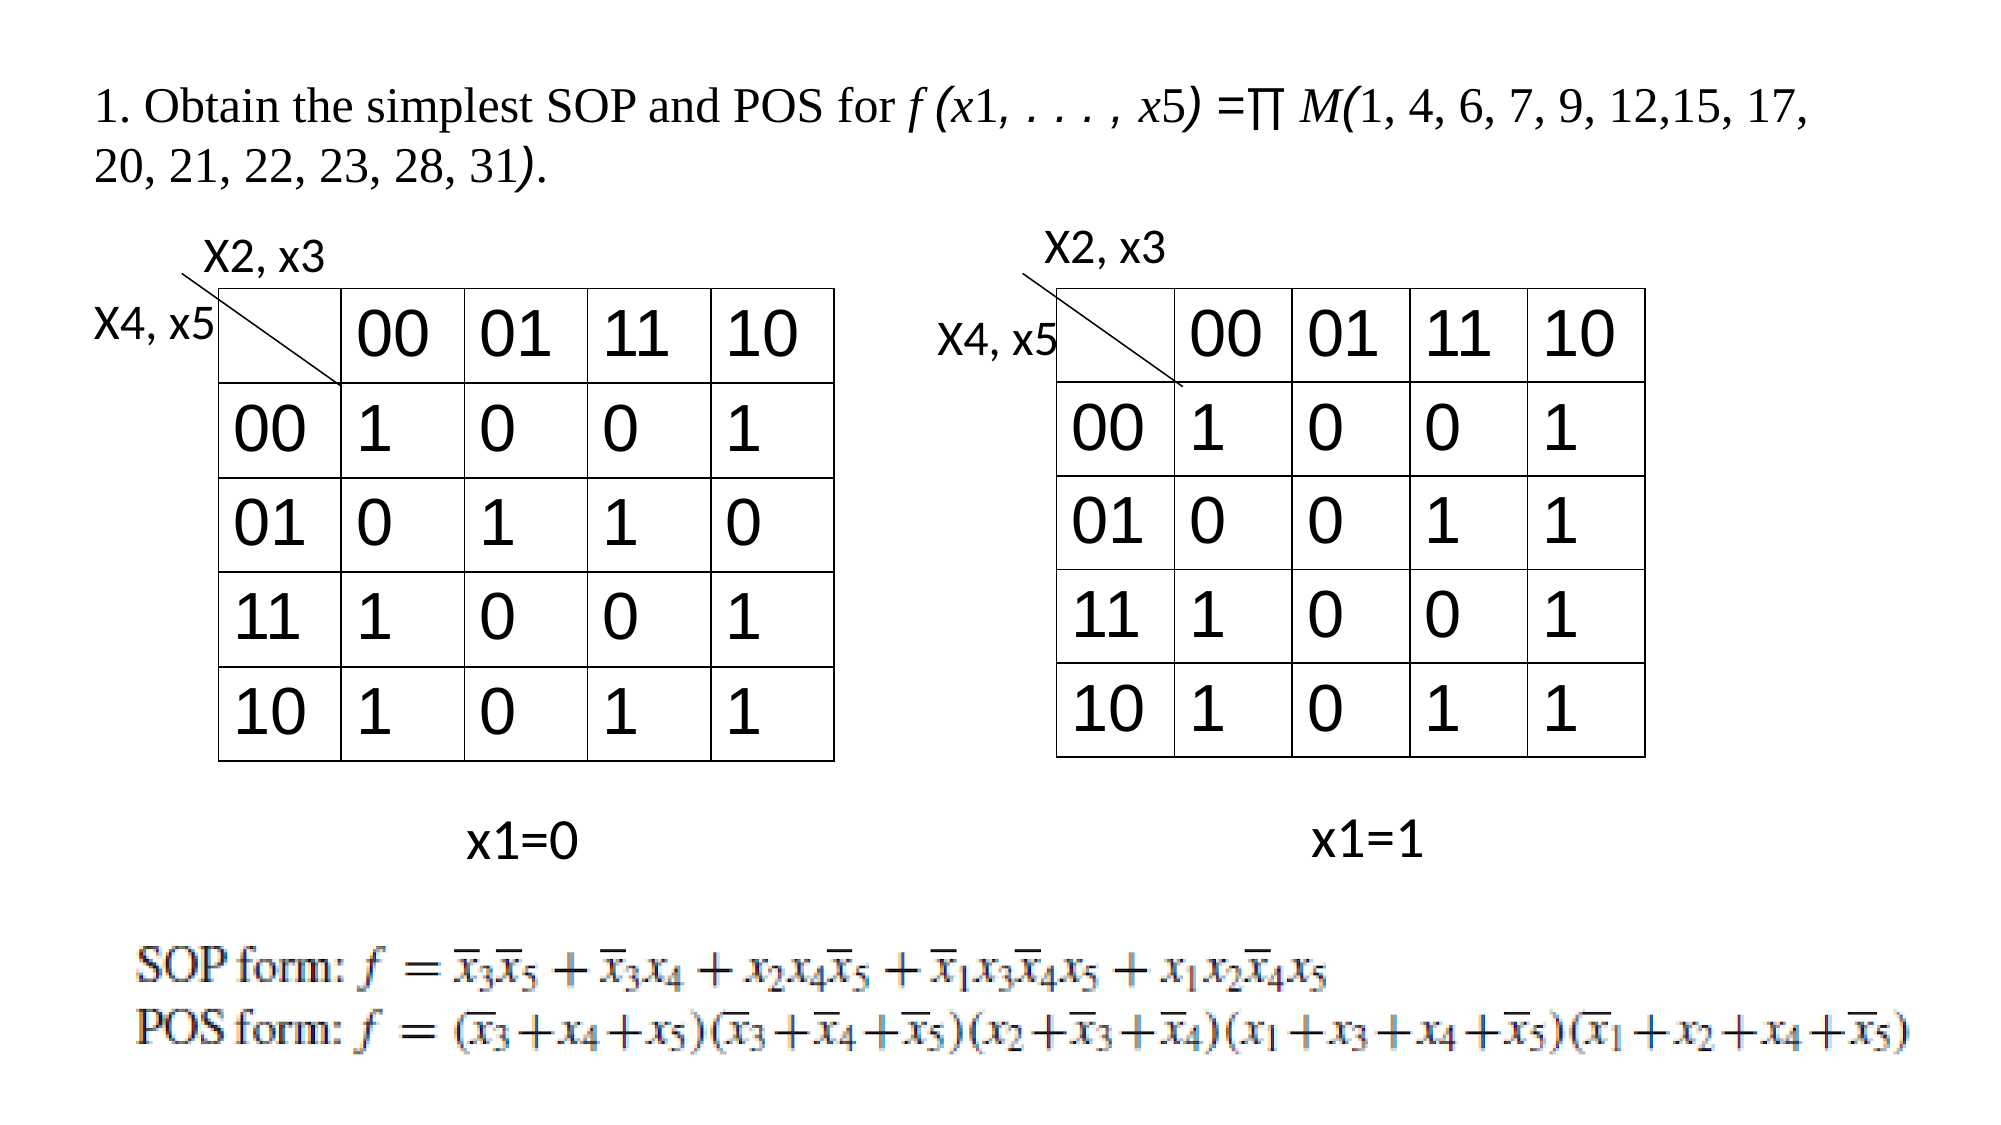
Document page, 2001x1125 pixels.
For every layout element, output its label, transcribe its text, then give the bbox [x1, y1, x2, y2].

table_header 10 [712, 289, 833, 382]
text_box X2, x3 [1029, 206, 1183, 272]
table_cell 00 [219, 395, 340, 477]
table_cell 10 [219, 668, 340, 760]
table_cell 0 [588, 573, 710, 666]
text_box 1. Obtain the simplest SOP and POS for f (x1, . . . , x5) =∏ M(1, 4, 6, 7, 9, 12,15, 17, 20, 21, 22, 23, 28, 31). [78, 65, 1874, 201]
table_cell 1 [1175, 664, 1291, 756]
table_cell 11 [219, 573, 340, 666]
table_cell 1 [1411, 664, 1527, 756]
table_cell 0 [1293, 664, 1409, 756]
table_cell 1 [1528, 664, 1644, 756]
text_box X2, x3 [188, 215, 342, 271]
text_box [181, 273, 343, 387]
table_cell 0 [342, 479, 464, 571]
table_cell 1 [342, 668, 464, 760]
text_box X4, x5 [922, 298, 1017, 374]
table_cell 1 [1175, 383, 1291, 475]
table_header 01 [465, 289, 587, 382]
table_cell 0 [1293, 383, 1409, 475]
table_cell 00 [1057, 395, 1174, 475]
table_cell 0 [465, 384, 587, 477]
table_cell 0 [588, 384, 710, 477]
text_box x1=1 [1296, 791, 1442, 877]
table_cell 1 [1528, 570, 1644, 662]
table_cell 10 [1057, 664, 1174, 756]
table_cell 0 [1175, 477, 1291, 569]
table_cell 01 [1057, 477, 1174, 569]
table_cell 0 [1293, 477, 1409, 569]
table_header 01 [1293, 289, 1409, 381]
table_cell 1 [1175, 570, 1291, 662]
table_cell 0 [465, 668, 587, 760]
table_cell 1 [1528, 477, 1644, 569]
table_cell 0 [1293, 570, 1409, 662]
table_cell 1 [1411, 477, 1527, 569]
table_header 11 [1411, 289, 1527, 381]
table_header 11 [588, 289, 710, 382]
table_cell 1 [712, 573, 833, 666]
table_cell 0 [1411, 383, 1527, 475]
table_cell 1 [465, 479, 587, 571]
table_cell 1 [342, 573, 464, 666]
table_header 10 [1528, 289, 1644, 381]
picture [123, 928, 1923, 1077]
table_cell 01 [219, 479, 340, 571]
table_cell 0 [465, 573, 587, 666]
table_cell 11 [1057, 570, 1174, 662]
table_cell 1 [588, 479, 710, 571]
text_box x1=0 [451, 793, 597, 879]
table_cell 0 [1411, 570, 1527, 662]
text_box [1022, 273, 1184, 387]
table_cell 1 [712, 668, 833, 760]
table_cell 1 [588, 668, 710, 760]
text_box X4, x5 [78, 282, 176, 358]
table_cell 0 [712, 479, 833, 571]
table_cell 1 [712, 384, 833, 477]
table_header 00 [1188, 289, 1291, 381]
table_header 00 [348, 289, 464, 382]
table_cell 1 [1528, 383, 1644, 475]
table_cell 1 [342, 384, 464, 477]
